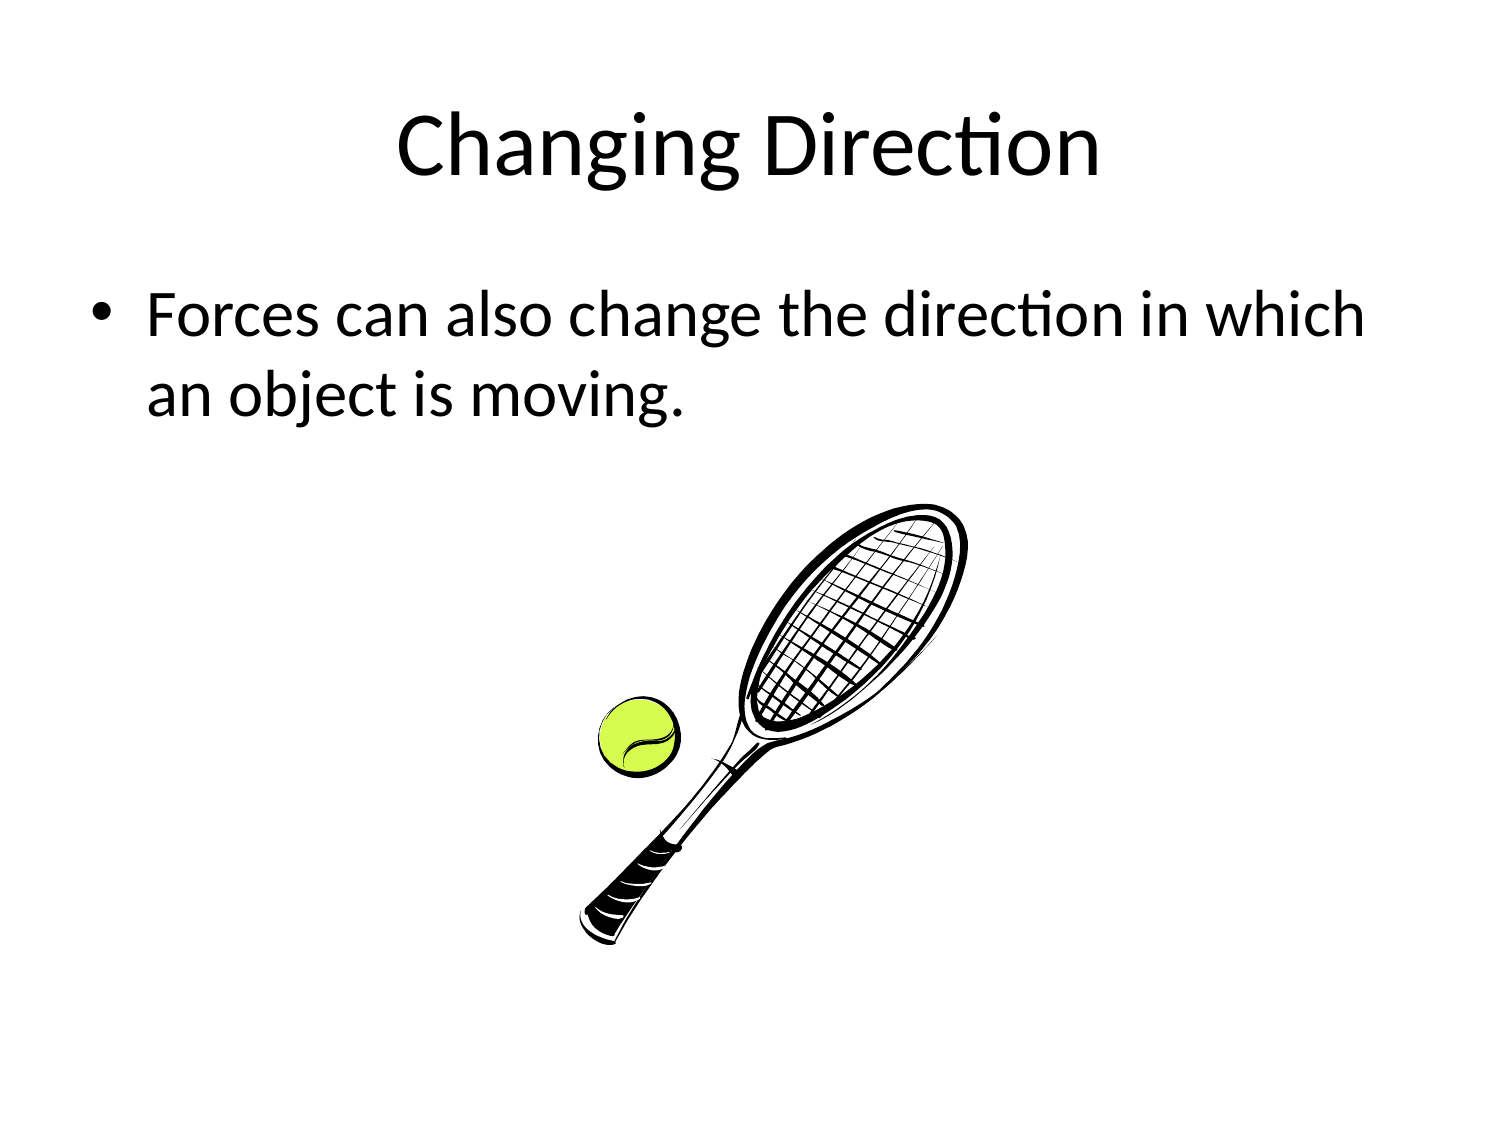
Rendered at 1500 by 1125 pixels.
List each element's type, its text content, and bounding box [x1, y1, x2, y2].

picture [572, 503, 973, 951]
list Forces can also change the direction in which an object is moving. [74, 262, 1426, 1006]
title Changing Direction [74, 44, 1426, 233]
